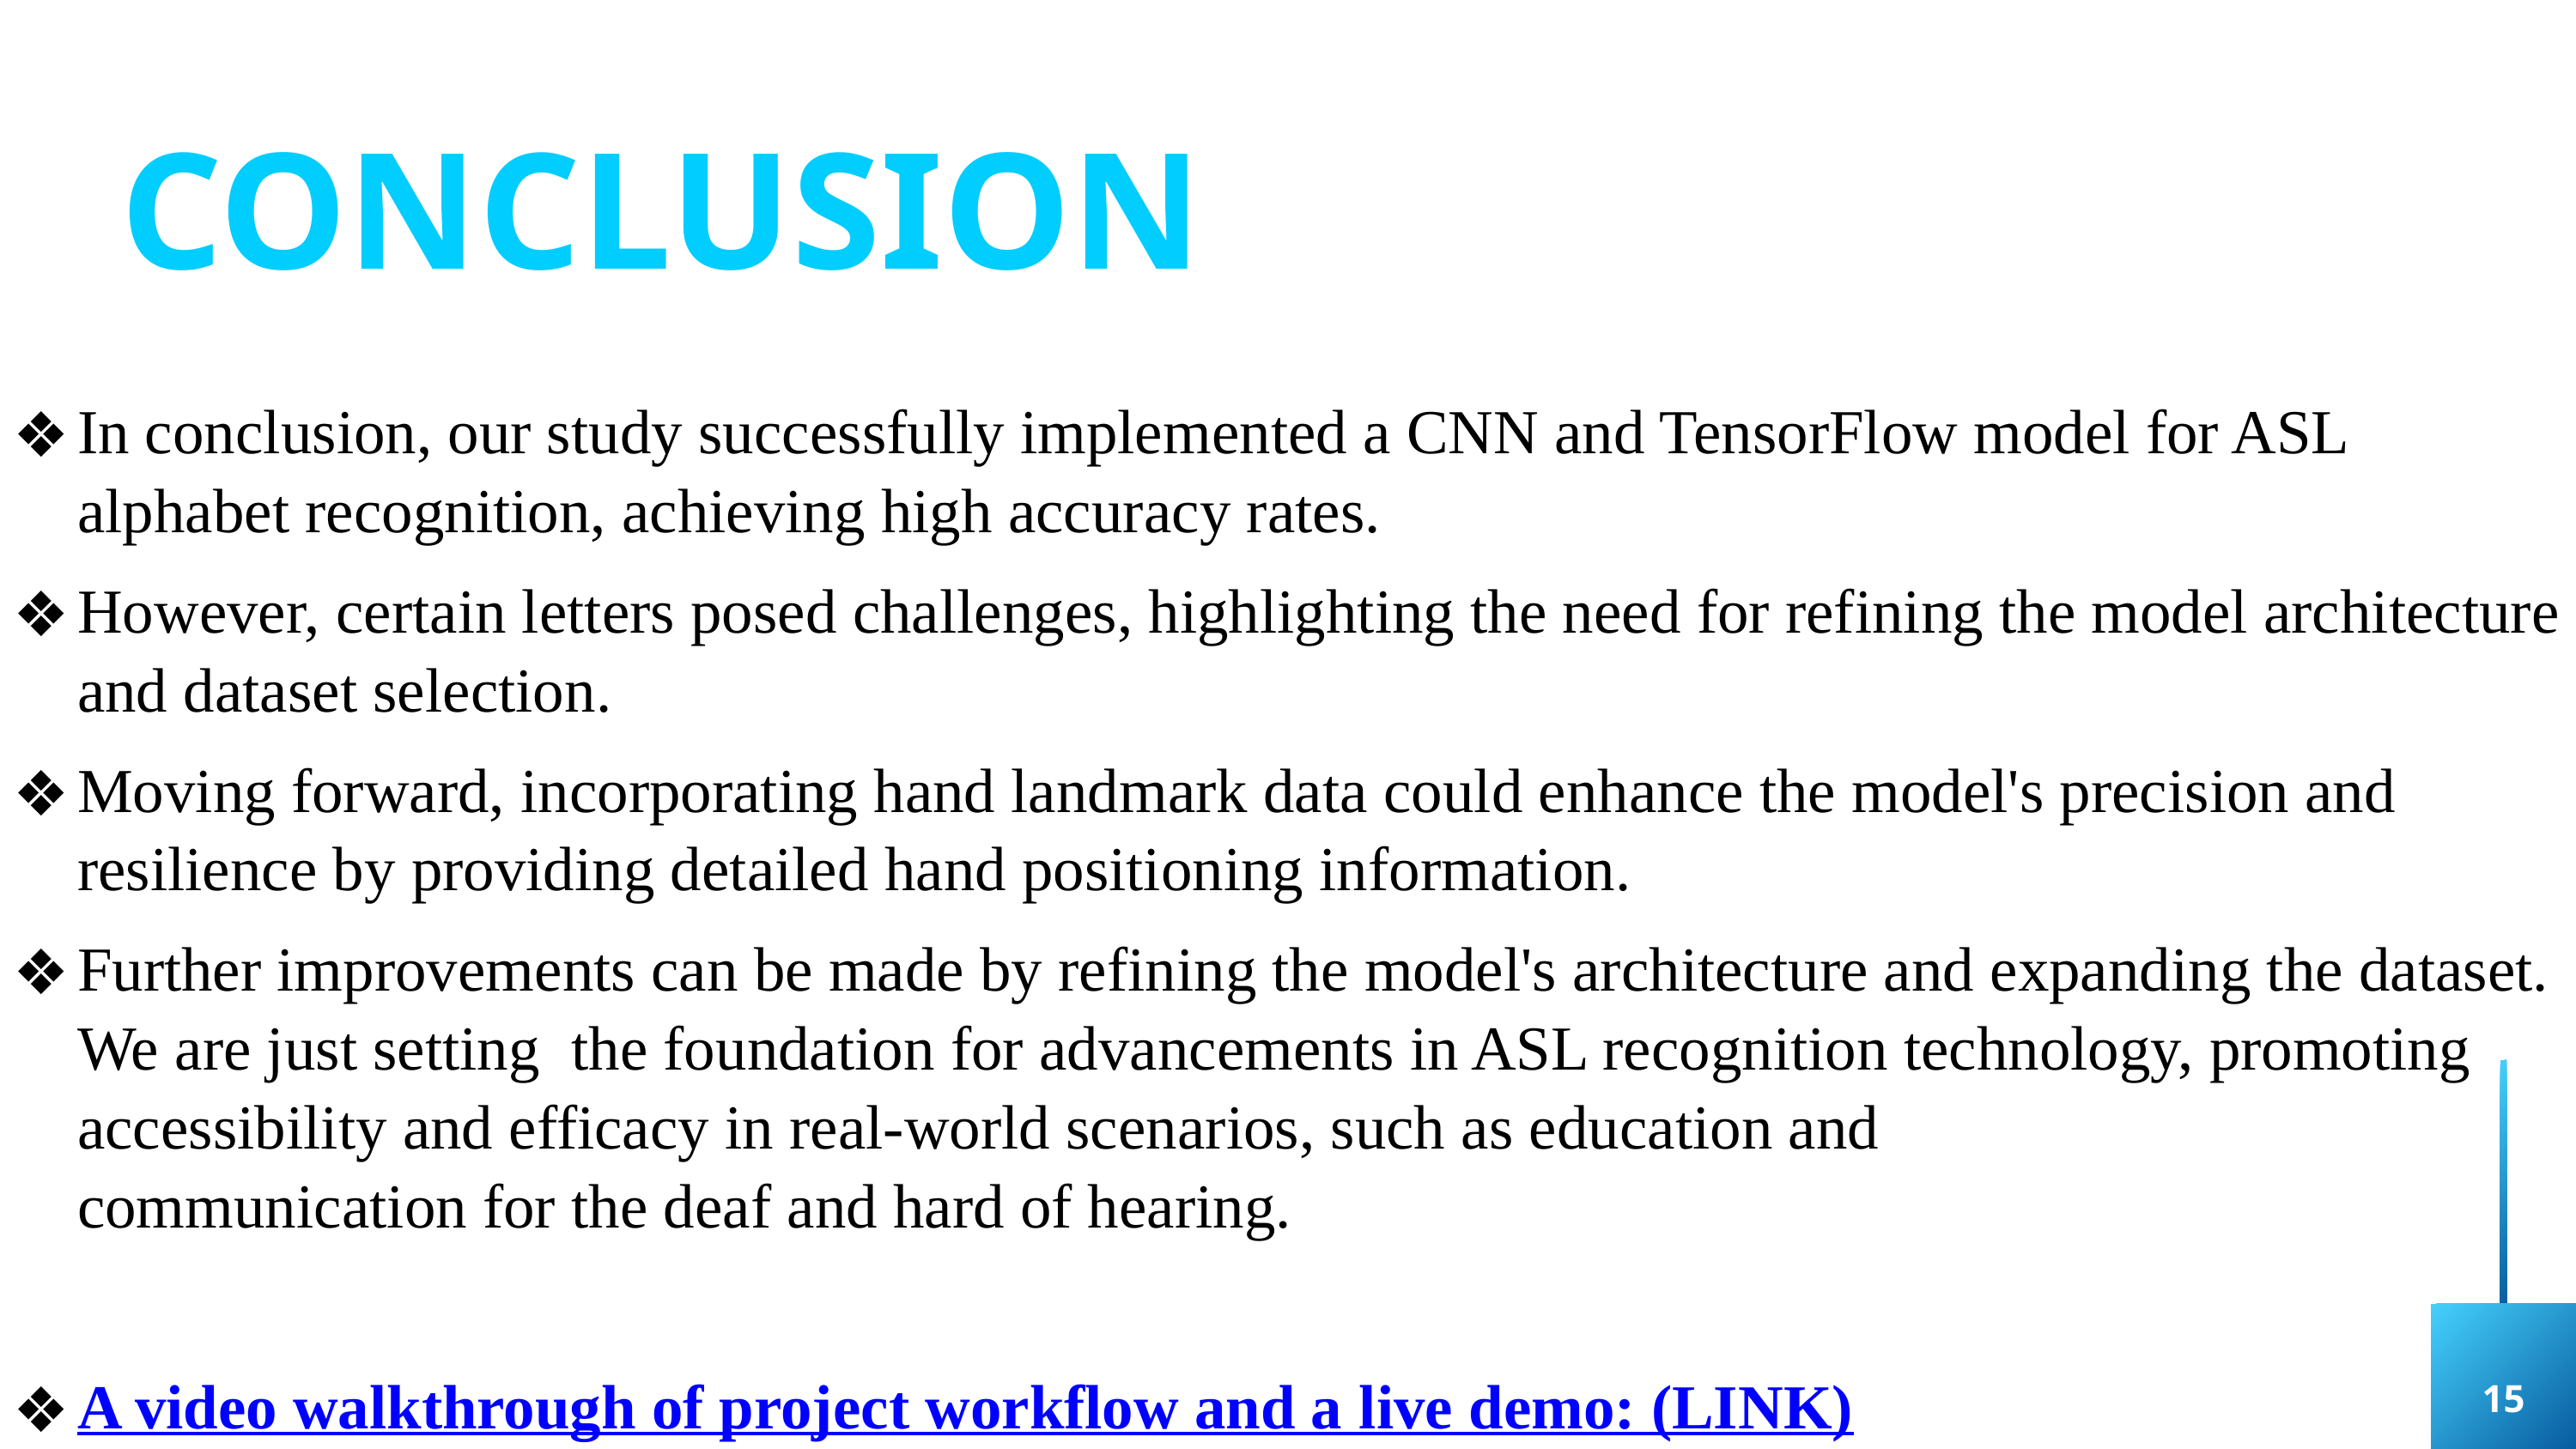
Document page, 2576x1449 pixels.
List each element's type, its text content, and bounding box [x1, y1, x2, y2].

text_box CONCLUSION [106, 101, 1395, 308]
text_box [2430, 1282, 2576, 1449]
text_box In conclusion, our study successfully implemented a CNN and TensorFlow model for ASL alphabet recognition, achieving high accuracy rates. However, certain letters posed challenges, highlighting the need for refining the model architecture and dataset selection. Moving forward, incorporating hand landmark data could enhance the model's precision and resilience by providing detailed hand positioning information. Further improvements can be made by refining the model's architecture and expanding the dataset. We are just setting the foundation for advancements in ASL recognition technology, promoting accessibility and efficacy in real-world scenarios, such as education and communication for the deaf and hard of hearing. A video walkthrough of project workflow and a live demo: (LINK) [0, 380, 2576, 1448]
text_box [2500, 1039, 2507, 1282]
